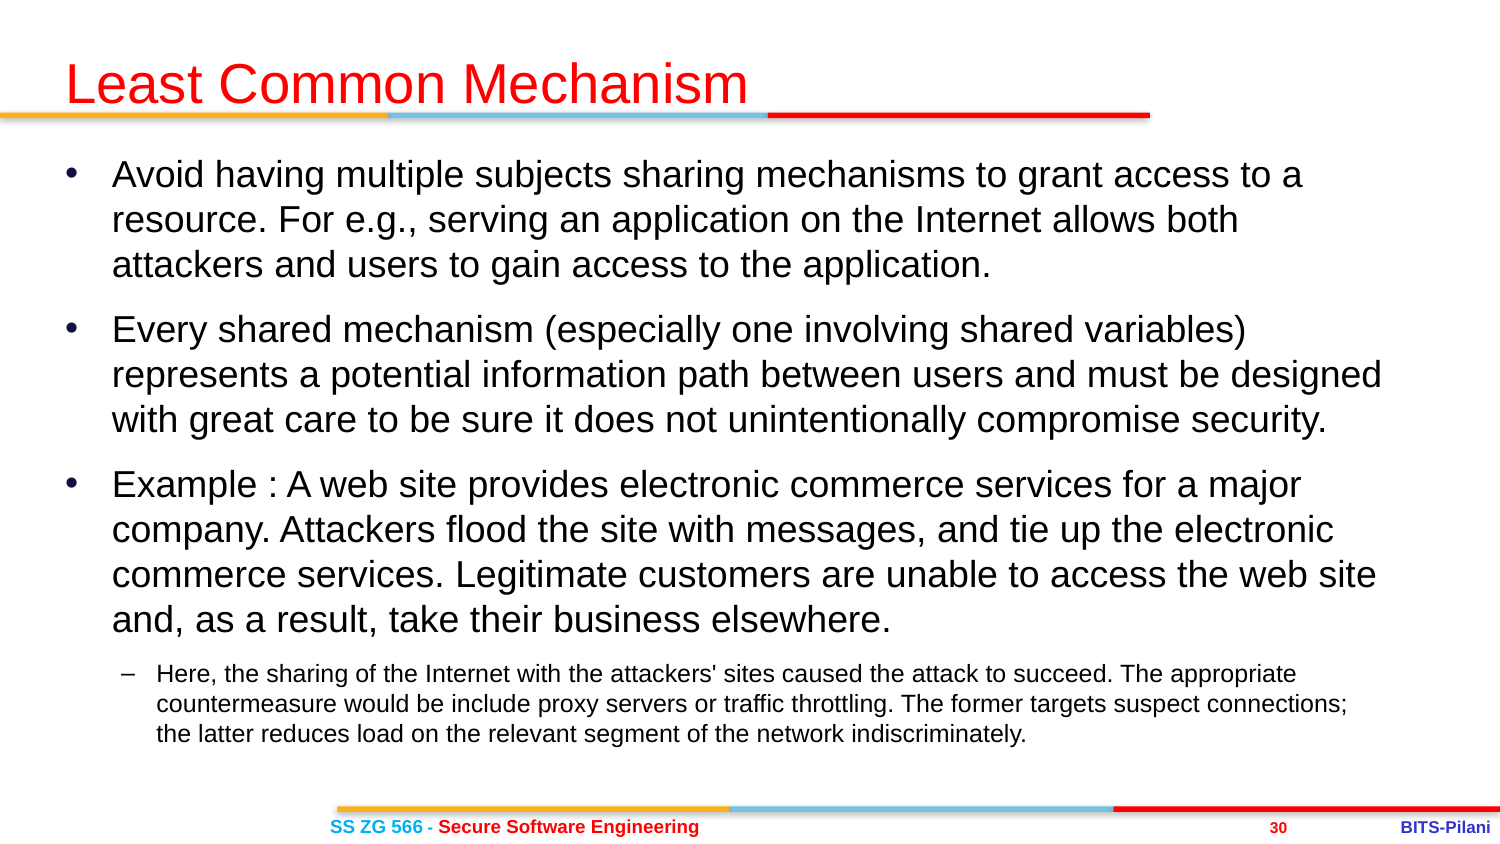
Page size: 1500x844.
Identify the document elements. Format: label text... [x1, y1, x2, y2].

list Avoid having multiple subjects sharing mechanisms to grant access to a resource. For e.g., serving an application on the Internet allows both attackers and users to gain access to the application. Every shared mechanism (especially one involving shared variables) represents a potential information path between users and must be designed with great care to be sure it does not unintentionally compromise security. Example : A web site provides electronic commerce services for a major company. Attackers flood the site with messages, and tie up the electronic commerce services. Legitimate customers are unable to access the web site and, as a result, take their business elsewhere. Here, the sharing of the Internet with the attackers' sites caused the attack to succeed. The appropriate countermeasure would be include proxy servers or traffic throttling. The former targets suspect connections; the latter reduces load on the relevant segment of the network indiscriminately. [50, 142, 1400, 741]
list Least Common Mechanism [50, 30, 1088, 143]
